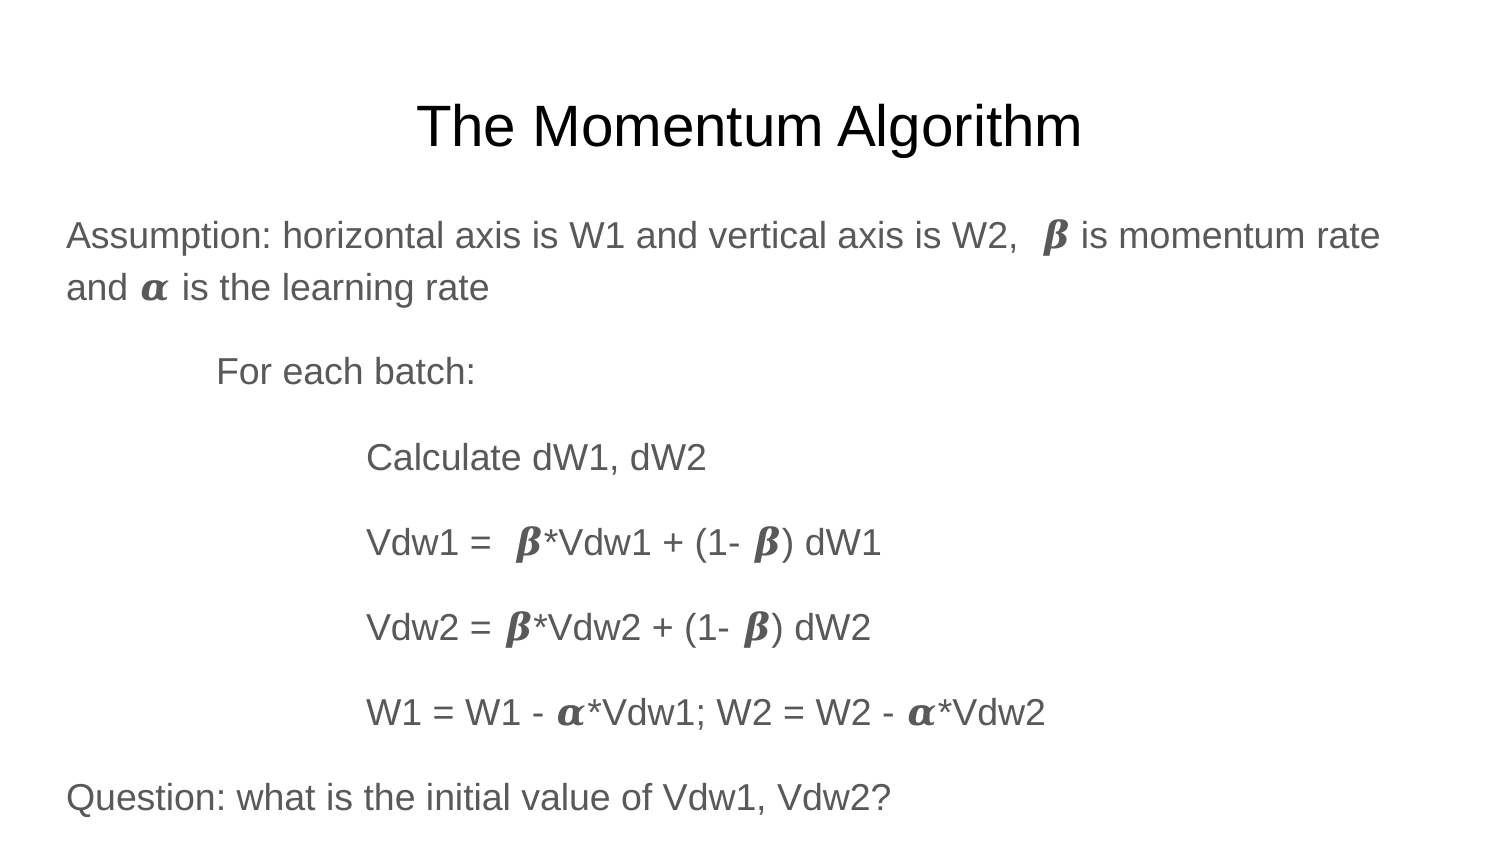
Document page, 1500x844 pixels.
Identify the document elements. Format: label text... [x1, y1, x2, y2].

list Assumption: horizontal axis is W1 and vertical axis is W2, 𝜷 is momentum rate and 𝜶 is the learning rate For each batch: Calculate dW1, dW2 Vdw1 = 𝜷*Vdw1 + (1- 𝜷) dW1 Vdw2 = 𝜷*Vdw2 + (1- 𝜷) dW2 W1 = W1 - 𝜶*Vdw1; W2 = W2 - 𝜶*Vdw2 Question: what is the initial value of Vdw1, Vdw2? [51, 189, 1449, 750]
title The Momentum Algorithm [51, 72, 1449, 167]
